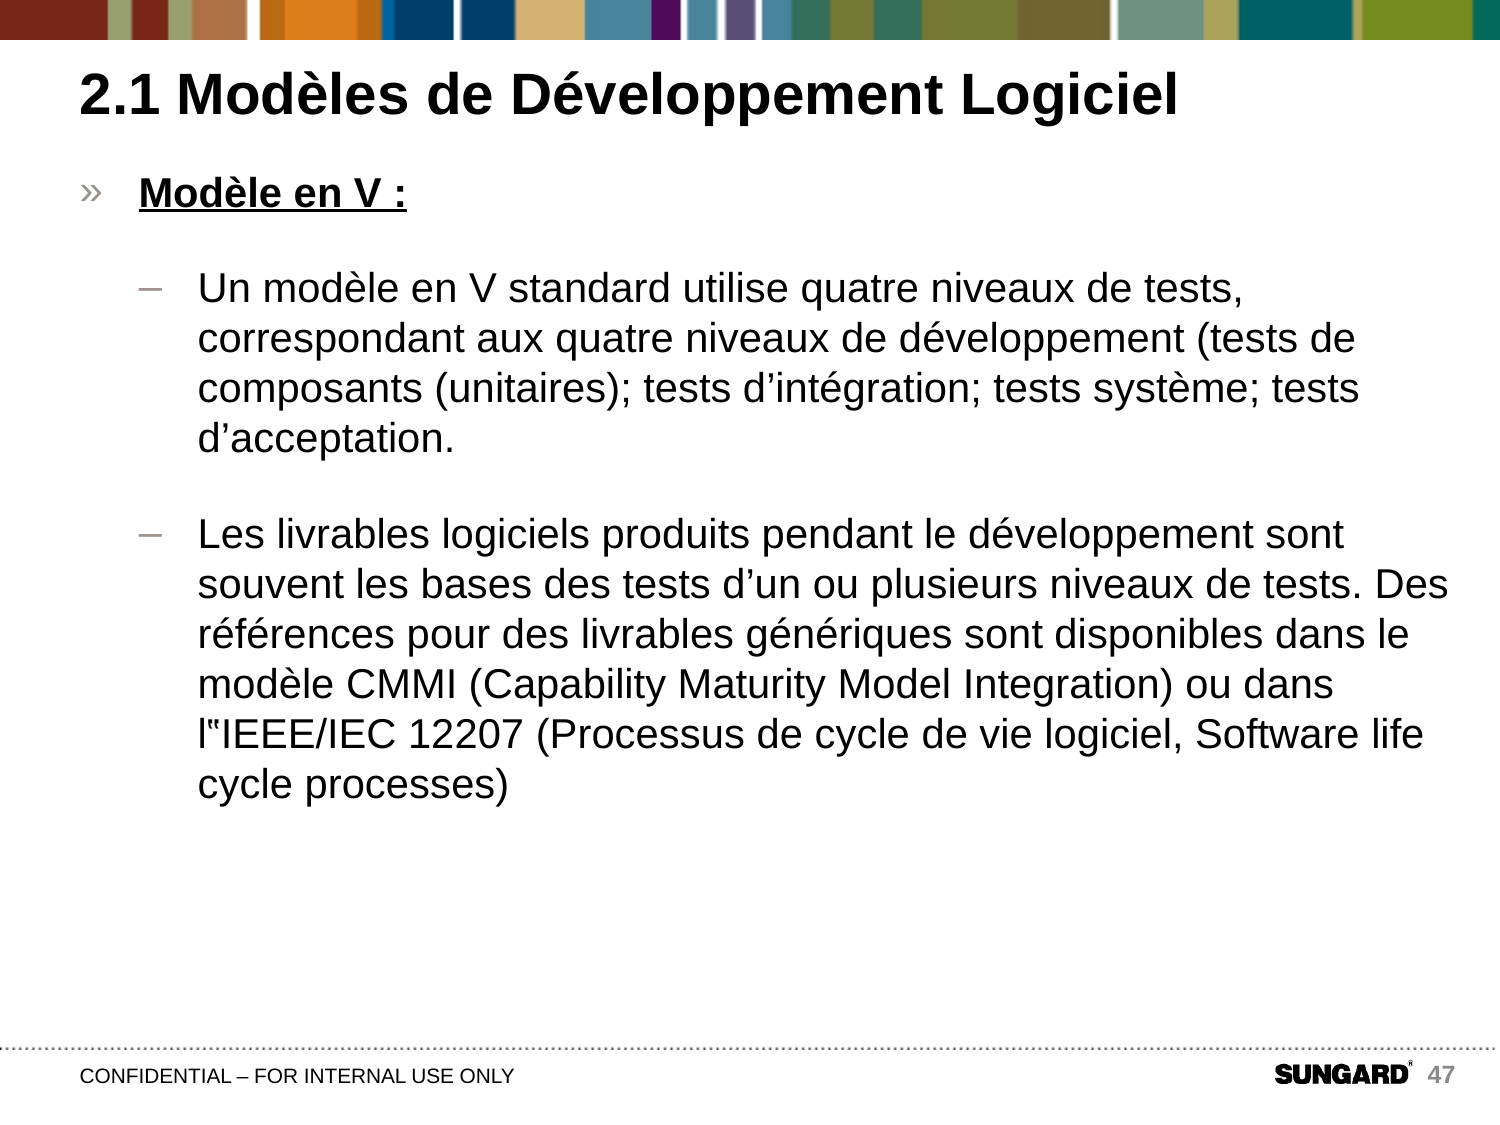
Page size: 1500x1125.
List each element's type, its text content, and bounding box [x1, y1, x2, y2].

slide_number 47 [1396, 1058, 1456, 1088]
picture [1275, 1060, 1396, 1084]
picture [0, 1043, 1500, 1050]
list Modèle en V : Un modèle en V standard utilise quatre niveaux de tests, correspondant aux quatre niveaux de développement (tests de composants (unitaires); tests d’intégration; tests système; tests d’acceptation. Les livrables logiciels produits pendant le développement sont souvent les bases des tests d’un ou plusieurs niveaux de tests. Des références pour des livrables génériques sont disponibles dans le modèle CMMI (Capability Maturity Model Integration) ou dans l‟IEEE/IEC 12207 (Processus de cycle de vie logiciel, Software life cycle processes) [79, 165, 1456, 1022]
title 2.1 Modèles de Développement Logiciel [79, 55, 1456, 146]
picture [0, 0, 1500, 40]
